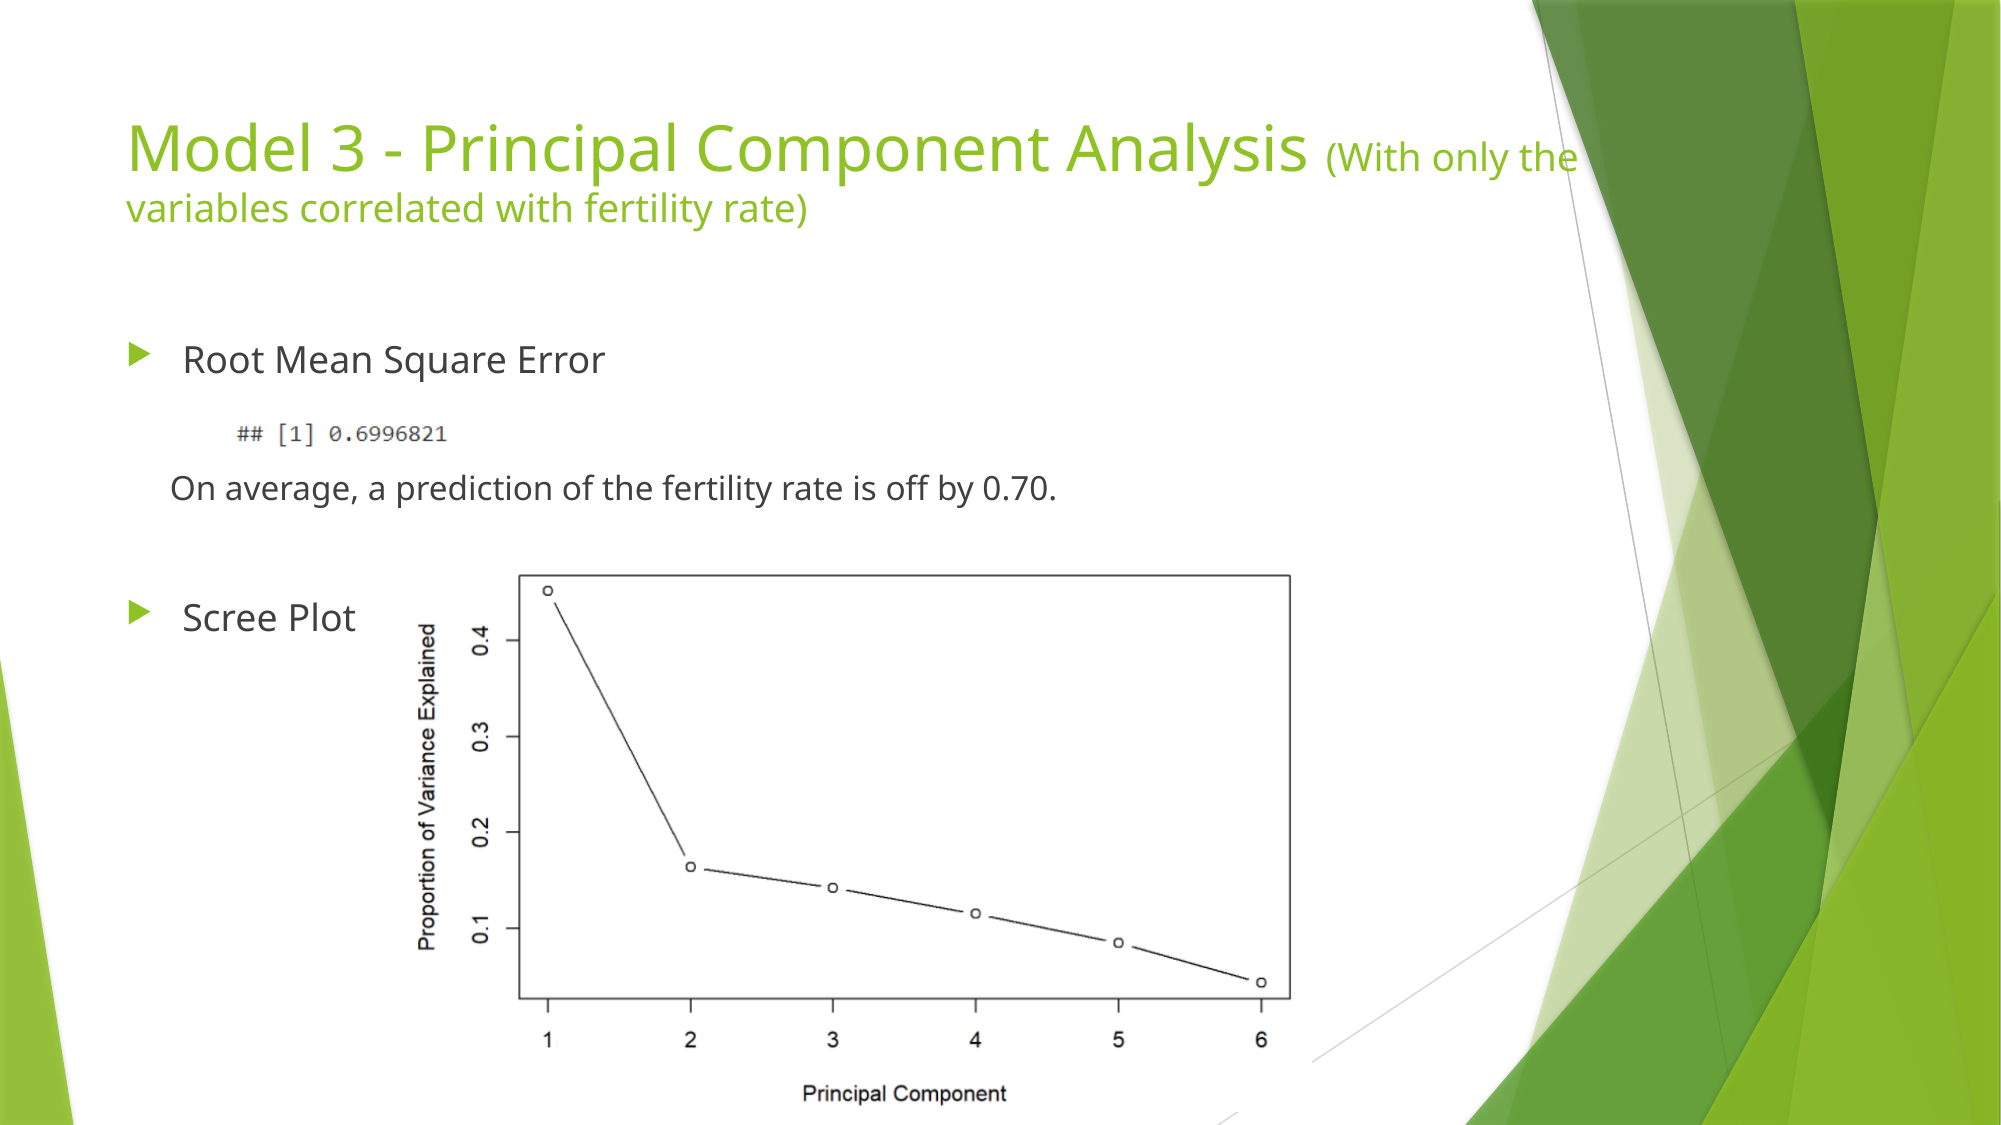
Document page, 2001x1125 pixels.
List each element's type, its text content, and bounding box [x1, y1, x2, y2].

list Root Mean Square Error On average, a prediction of the fertility rate is off by 0.70. Scree Plot [111, 328, 1522, 965]
title Model 3 - Principal Component Analysis (With only the variables correlated with fertility rate) [111, 99, 1658, 317]
picture [413, 536, 1313, 1113]
picture [222, 408, 480, 457]
